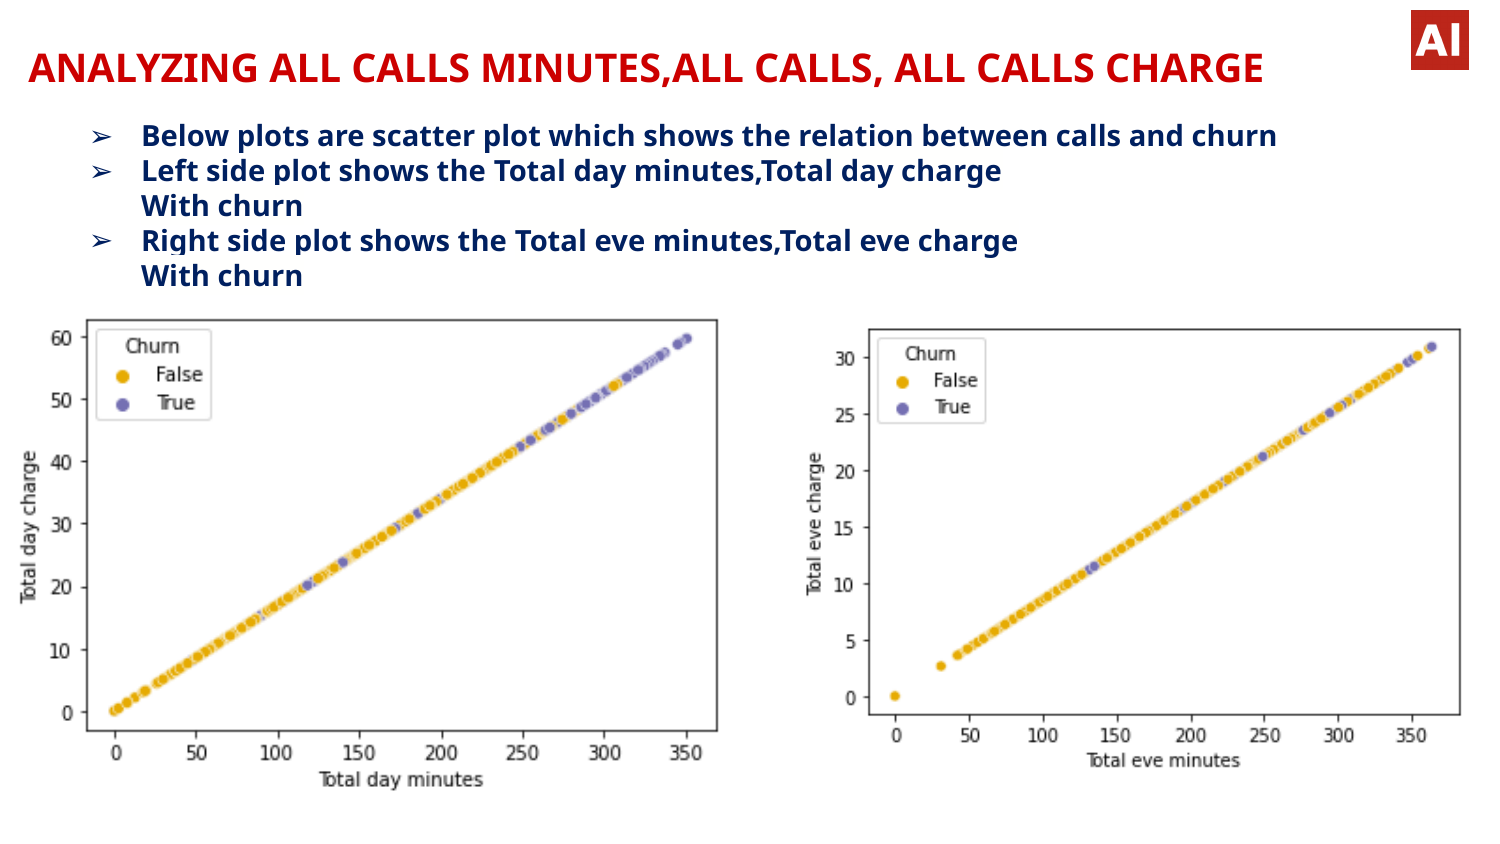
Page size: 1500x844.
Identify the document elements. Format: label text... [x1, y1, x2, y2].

text_box Below plots are scatter plot which shows the relation between calls and churn Left side plot shows the Total day minutes,Total day charge With churn Right side plot shows the Total eve minutes,Total eve charge With churn [51, 102, 1389, 353]
picture [1411, 10, 1469, 70]
title ANALYZING ALL CALLS MINUTES,ALL CALLS, ALL CALLS CHARGE [13, 21, 1412, 268]
picture [791, 313, 1500, 785]
picture [0, 297, 772, 802]
